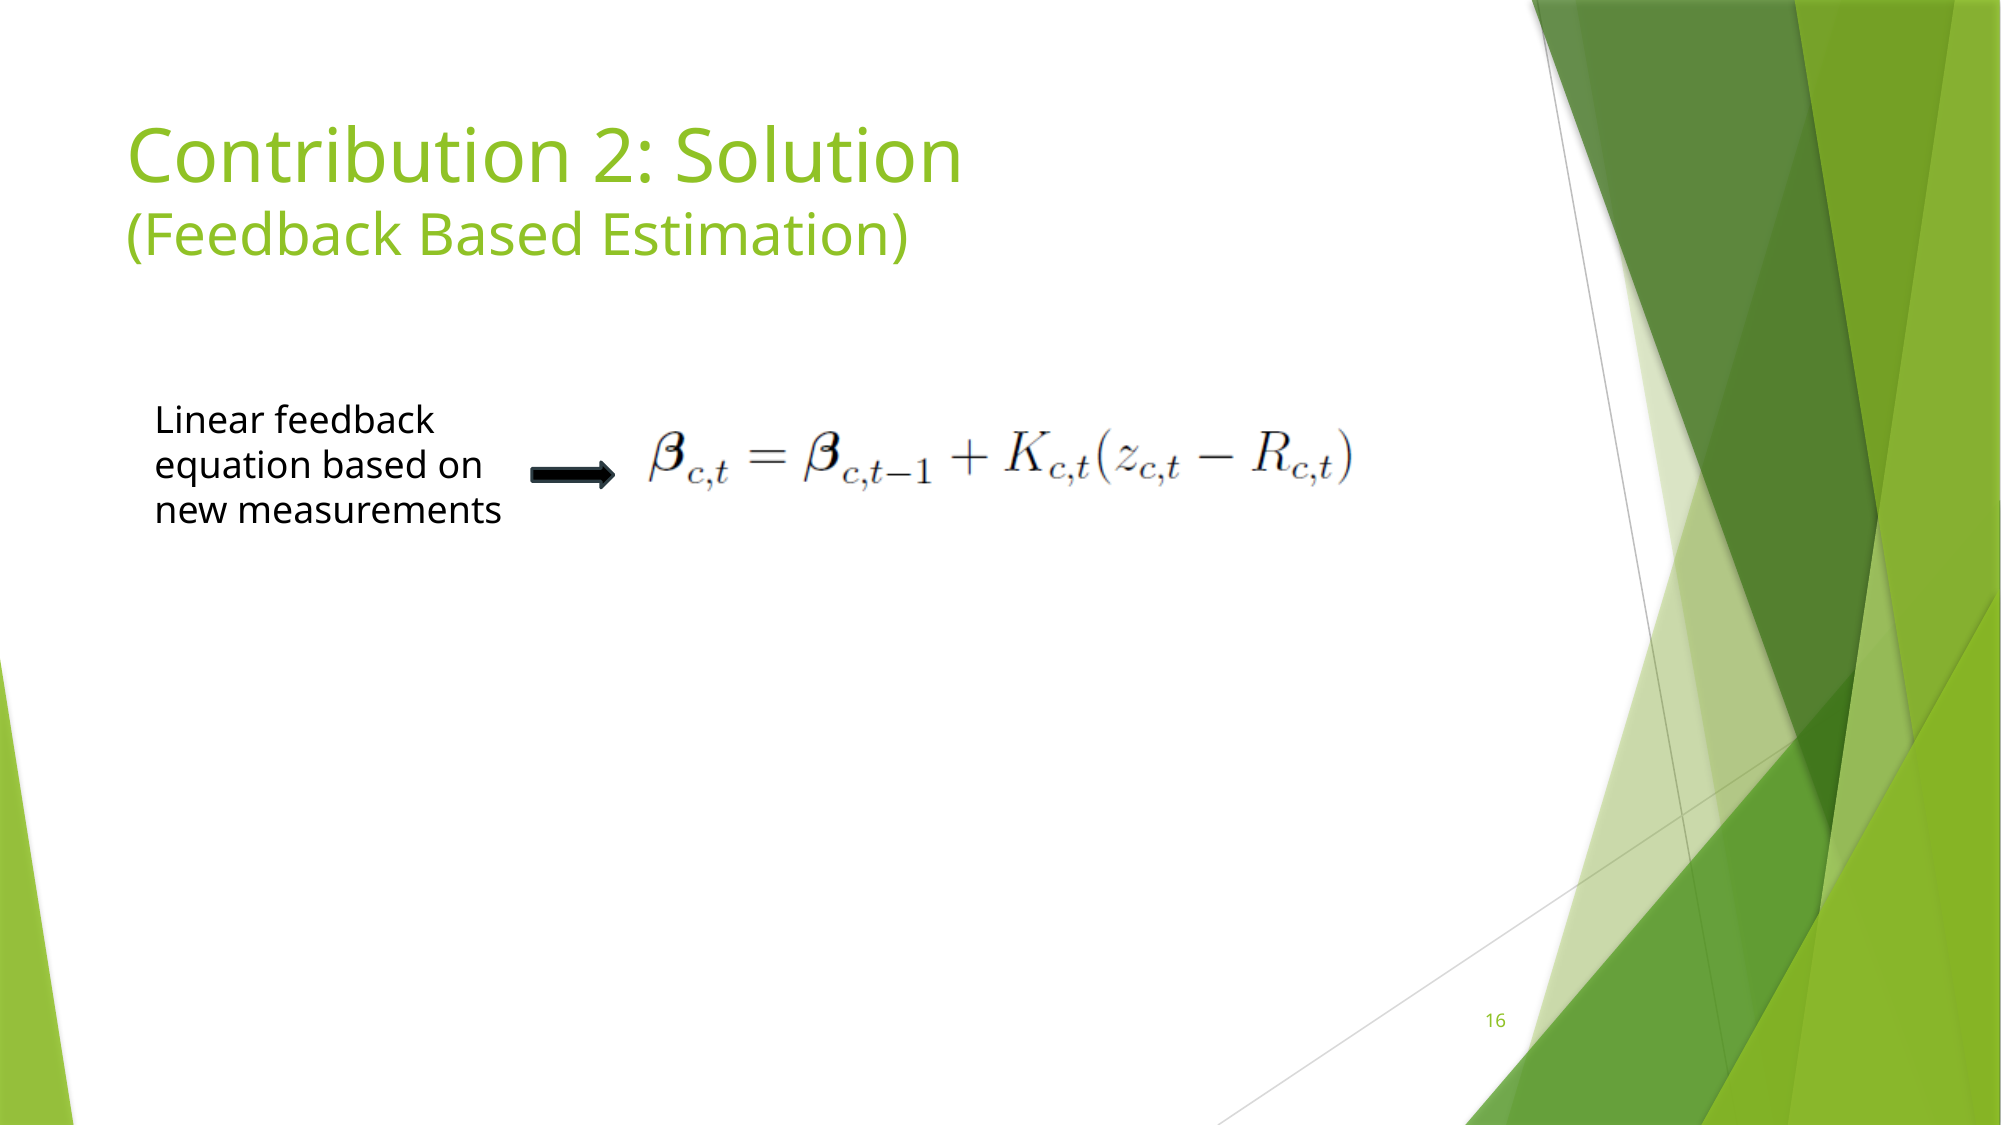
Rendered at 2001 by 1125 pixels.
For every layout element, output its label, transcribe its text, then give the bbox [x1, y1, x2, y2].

picture [603, 367, 1428, 545]
text_box [530, 466, 598, 483]
title Contribution 2: Solution (Feedback Based Estimation) [111, 99, 1522, 317]
text_box Linear feedback equation based on new measurements [139, 388, 532, 584]
slide_number 16 [1409, 991, 1522, 1051]
